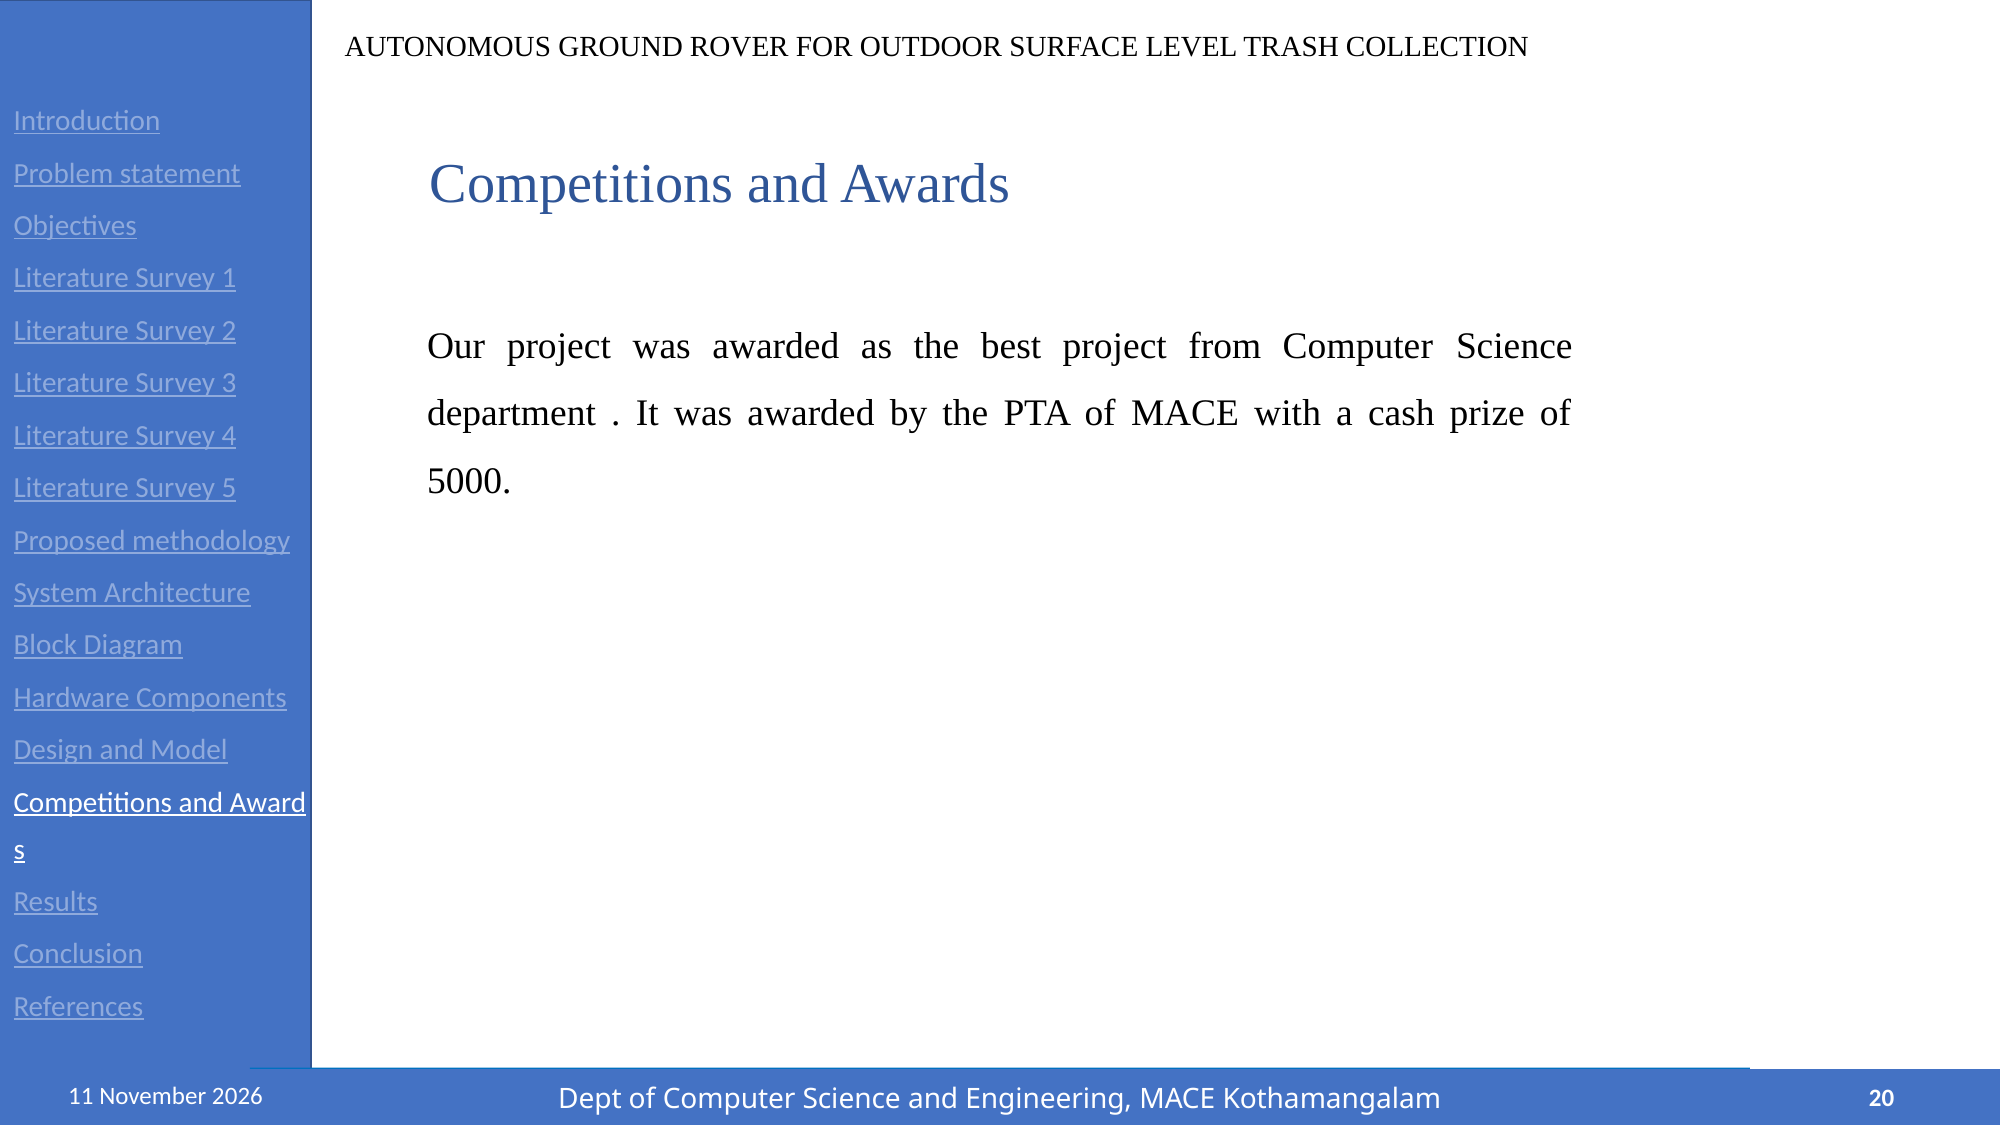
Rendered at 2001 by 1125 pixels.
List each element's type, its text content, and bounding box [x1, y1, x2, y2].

text_box Introduction Problem statement Objectives Literature Survey 1 Literature Survey 2 Literature Survey 3 Literature Survey 4 Literature Survey 5 Proposed methodology System Architecture Block Diagram Hardware Components Design and Model Competitions and Awards Results Conclusion References [0, 76, 331, 983]
text_box [0, 0, 312, 76]
text_box Dept of Computer Science and Engineering, MACE Kothamangalam [0, 1068, 2000, 1125]
text_box Competitions and Awards [418, 142, 1486, 212]
text_box [0, 983, 312, 1068]
text_box 20 [1572, 1073, 1910, 1119]
text_box Our project was awarded as the best project from Computer Science department . It was awarded by the PTA of MACE with a cash prize of 5000. [412, 290, 1588, 508]
text_box 8 May, 2024 [53, 1072, 391, 1118]
